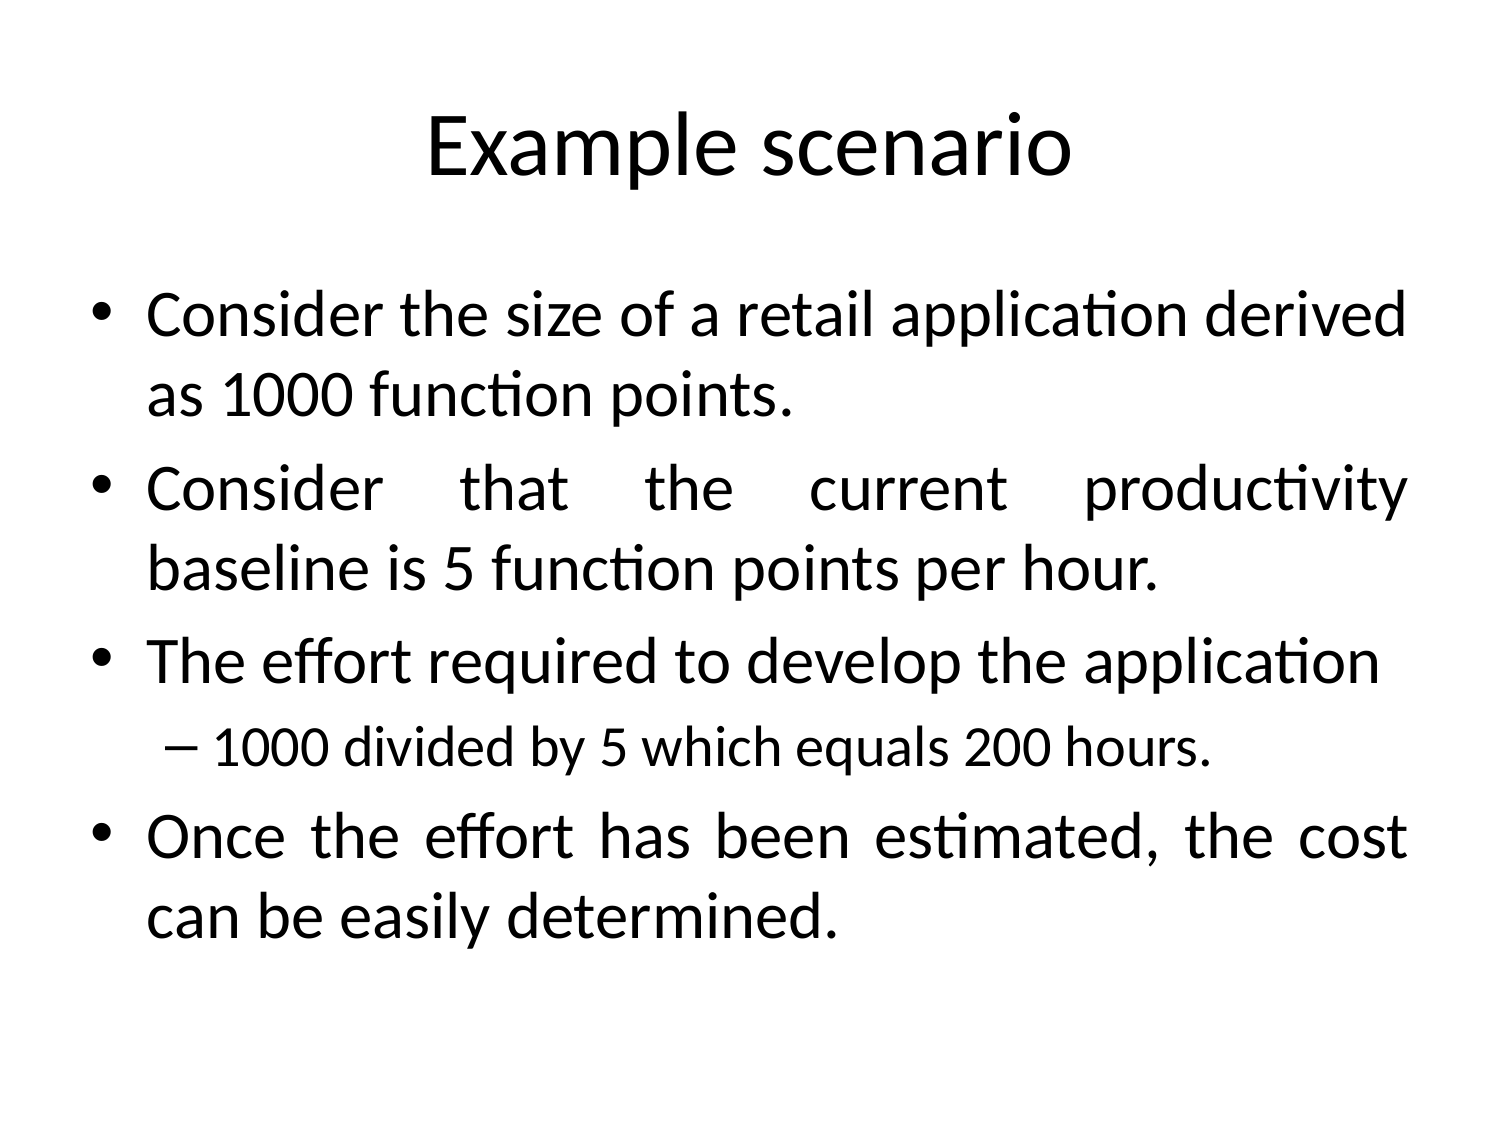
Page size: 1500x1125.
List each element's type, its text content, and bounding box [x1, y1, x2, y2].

list Consider the size of a retail application derived as 1000 function points. Consider that the current productivity baseline is 5 function points per hour. The effort required to develop the application 1000 divided by 5 which equals 200 hours. Once the effort has been estimated, the cost can be easily determined. [75, 262, 1425, 1005]
title Example scenario [75, 45, 1425, 233]
